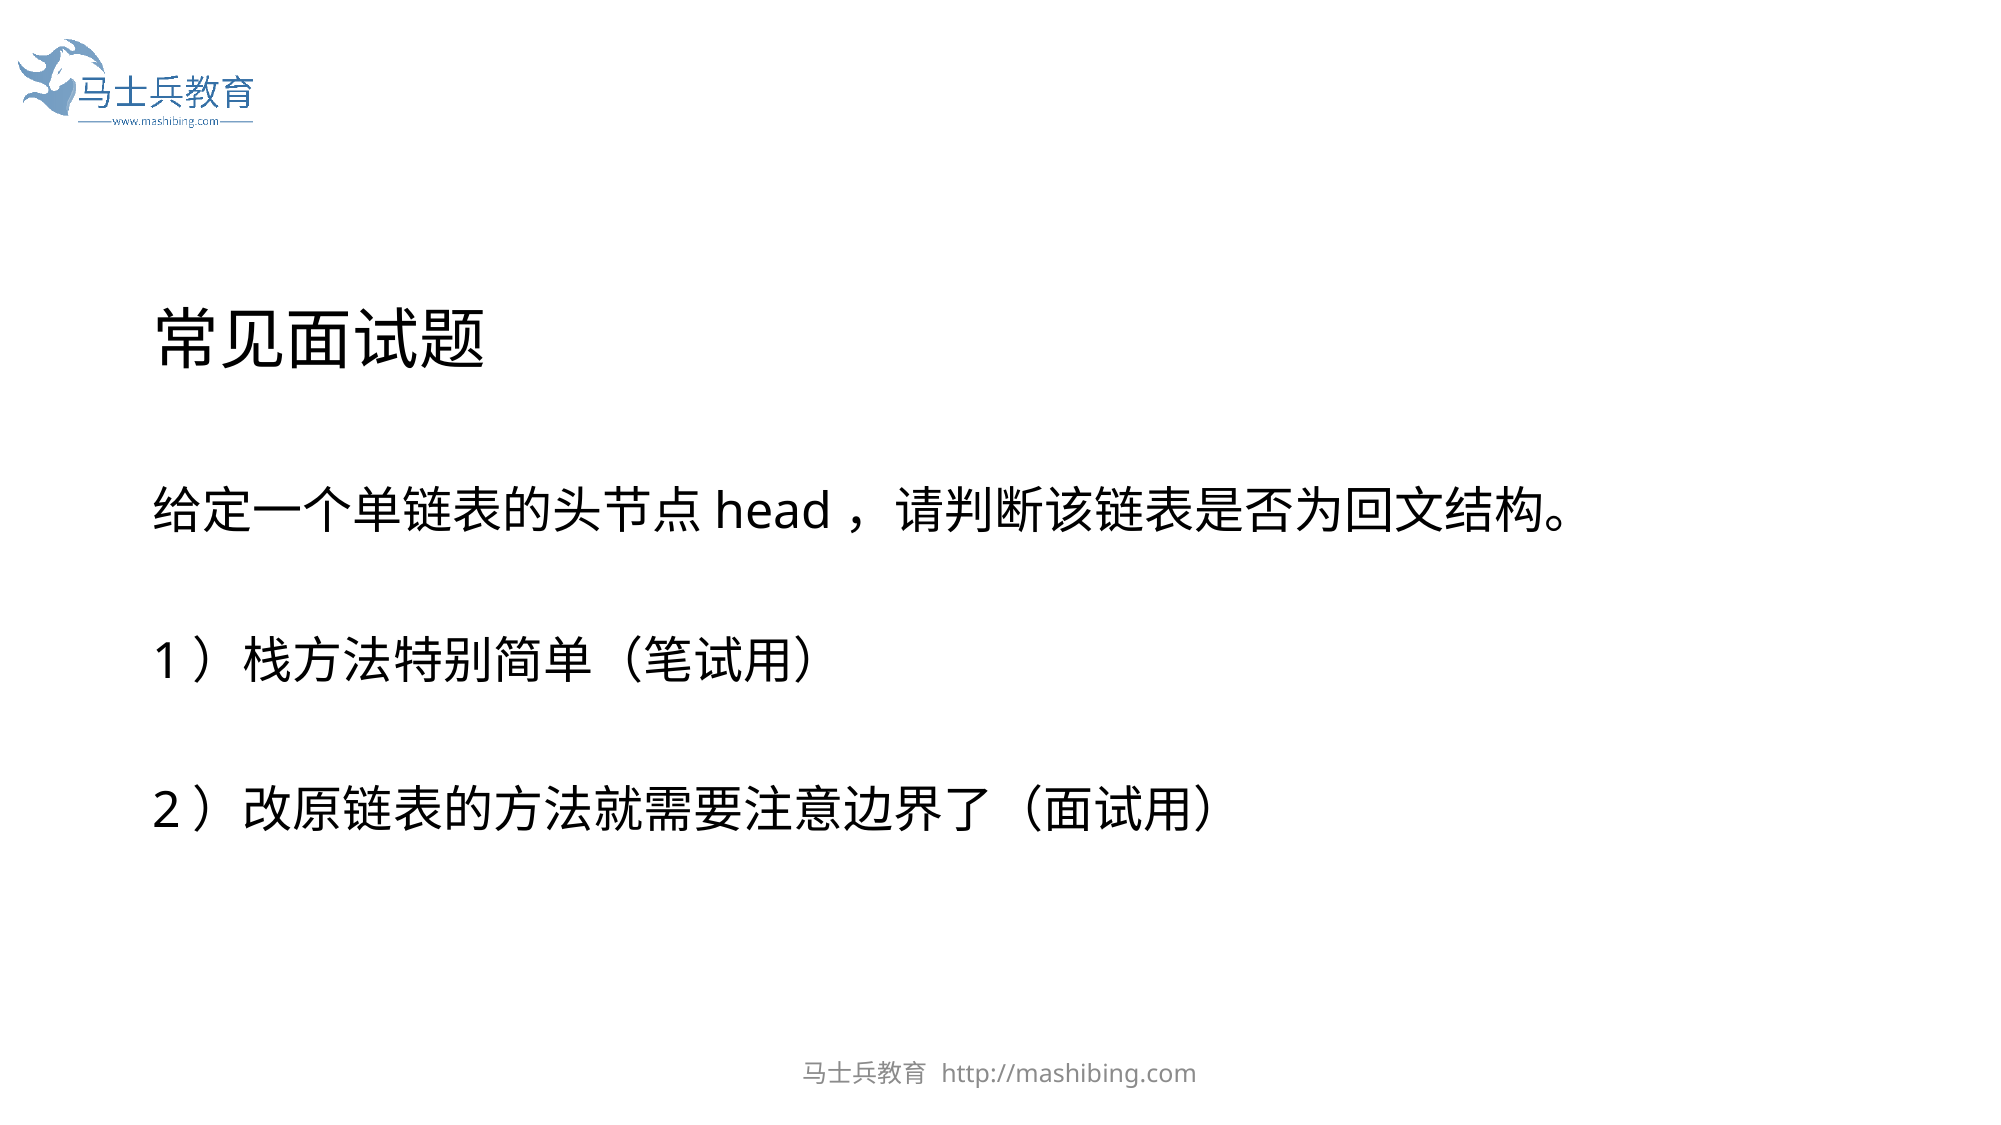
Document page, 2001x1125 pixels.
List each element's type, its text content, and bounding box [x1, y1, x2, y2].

list 给定一个单链表的头节点head，请判断该链表是否为回文结构。 1）栈方法特别简单（笔试用） 2）改原链表的方法就需要注意边界了（面试用） [137, 477, 1863, 960]
picture [7, 5, 276, 177]
footer 马士兵教育 http://mashibing.com [662, 1042, 1338, 1103]
title 常见面试题 [137, 205, 1863, 477]
